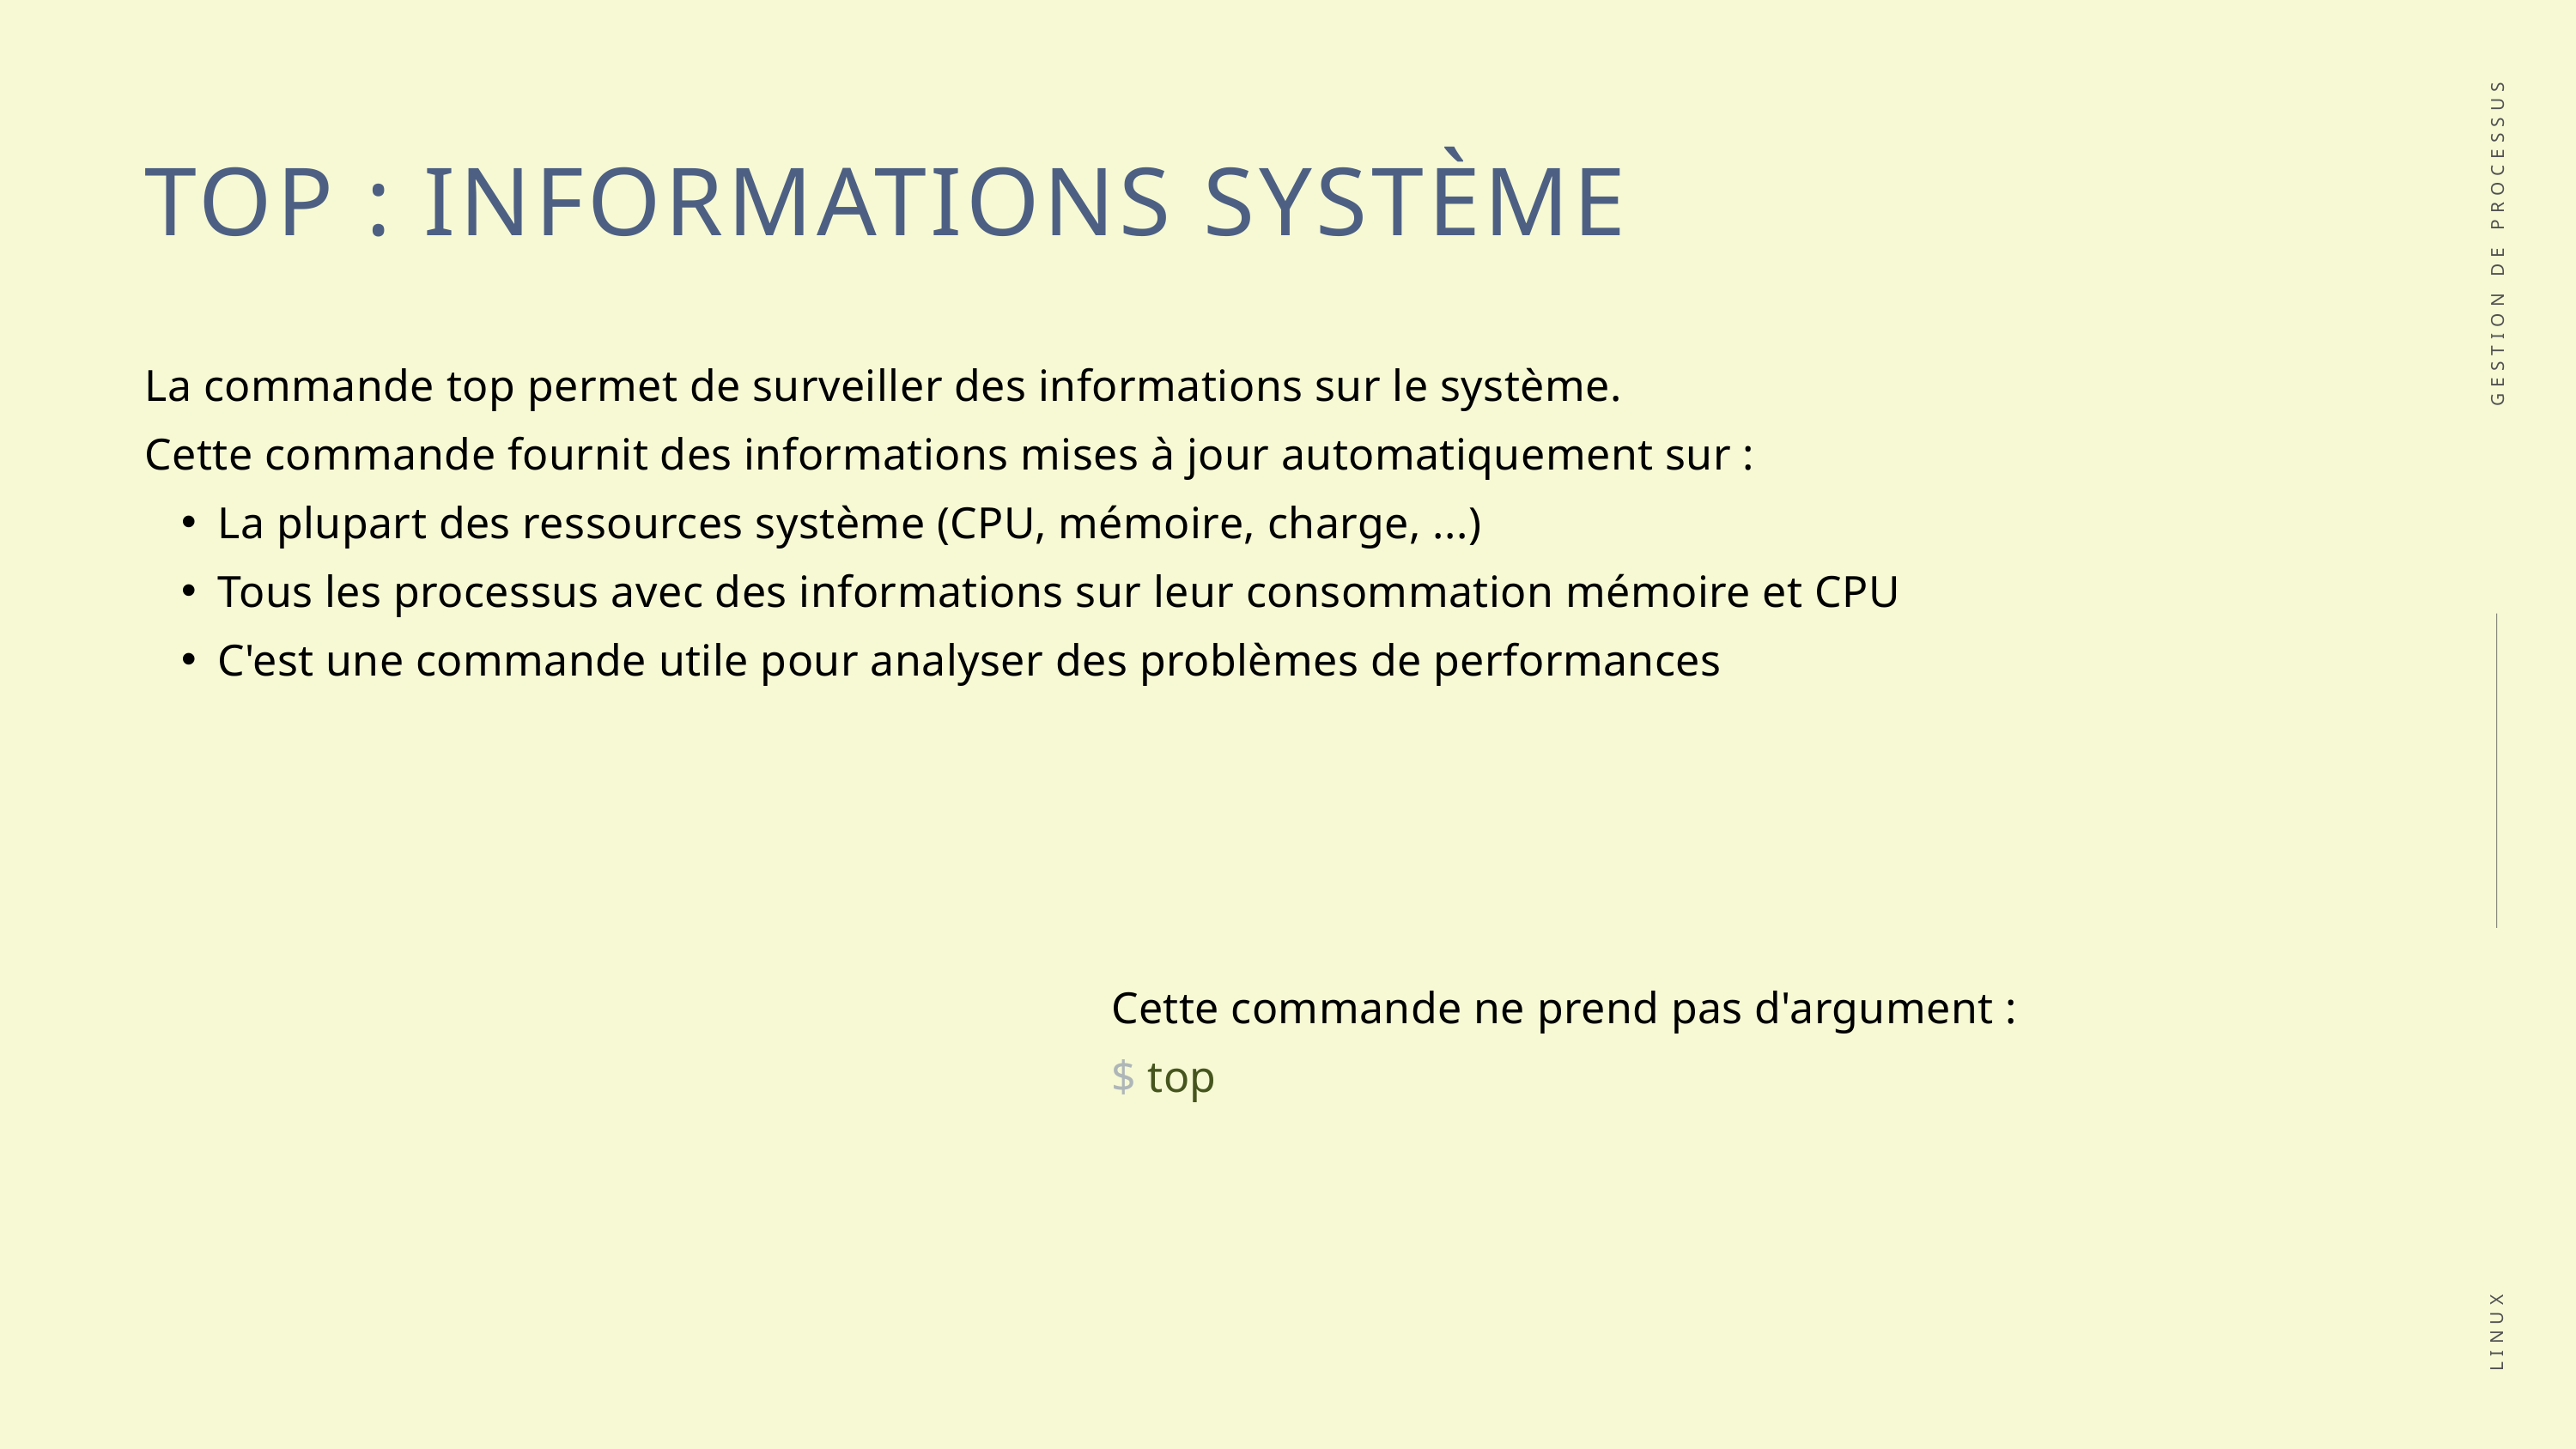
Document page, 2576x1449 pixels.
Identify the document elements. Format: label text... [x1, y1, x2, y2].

text_box LINUX [2486, 997, 2506, 1372]
text_box La commande top permet de surveiller des informations sur le système. Cette commande fournit des informations mises à jour automatiquement sur : La plupart des ressources système (CPU, mémoire, charge, ...) Tous les processus avec des informations sur leur consommation mémoire et CPU C'est une commande utile pour analyser des problèmes de performances [144, 341, 2120, 685]
text_box TOP : INFORMATIONS SYSTÈME [144, 149, 2431, 255]
text_box Cette commande ne prend pas d'argument : $ top [1111, 963, 2431, 1101]
text_box GESTION DE PROCESSUS [2487, 82, 2508, 614]
